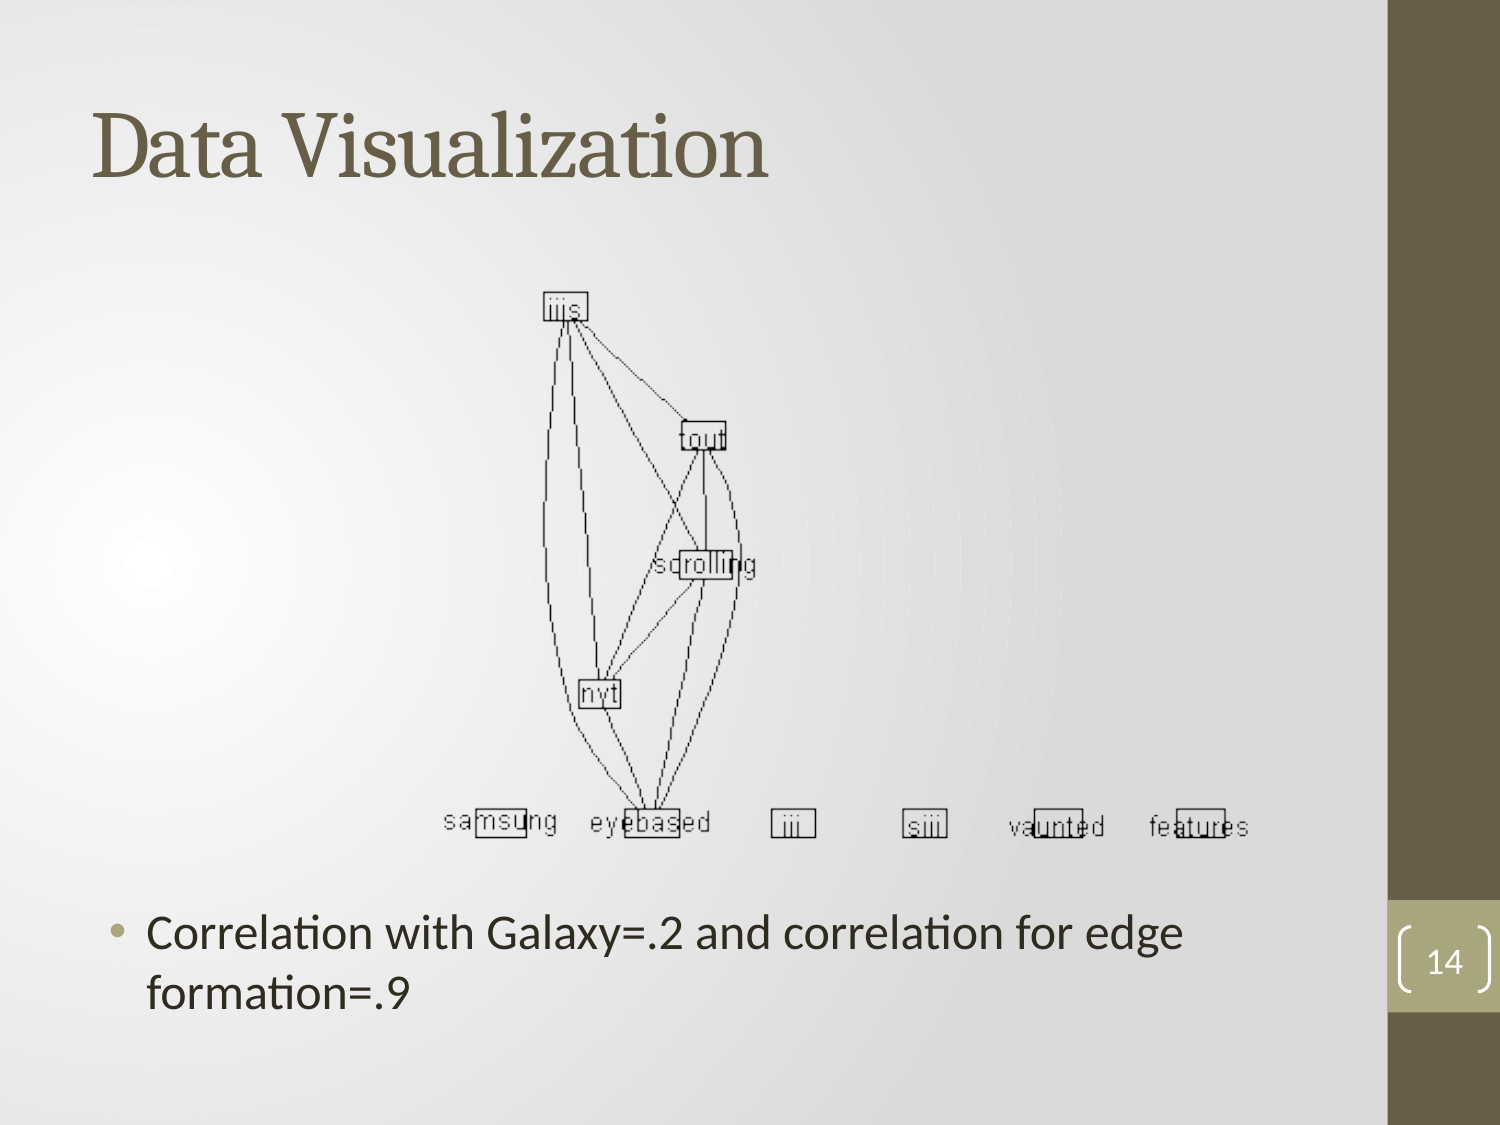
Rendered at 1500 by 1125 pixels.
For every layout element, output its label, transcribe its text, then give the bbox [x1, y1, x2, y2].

picture [411, 236, 1288, 895]
list Correlation with Galaxy=.2 and correlation for edge formation=.9 [75, 262, 1325, 1050]
slide_number 14 [1397, 925, 1492, 994]
title Data Visualization [75, 45, 1325, 233]
